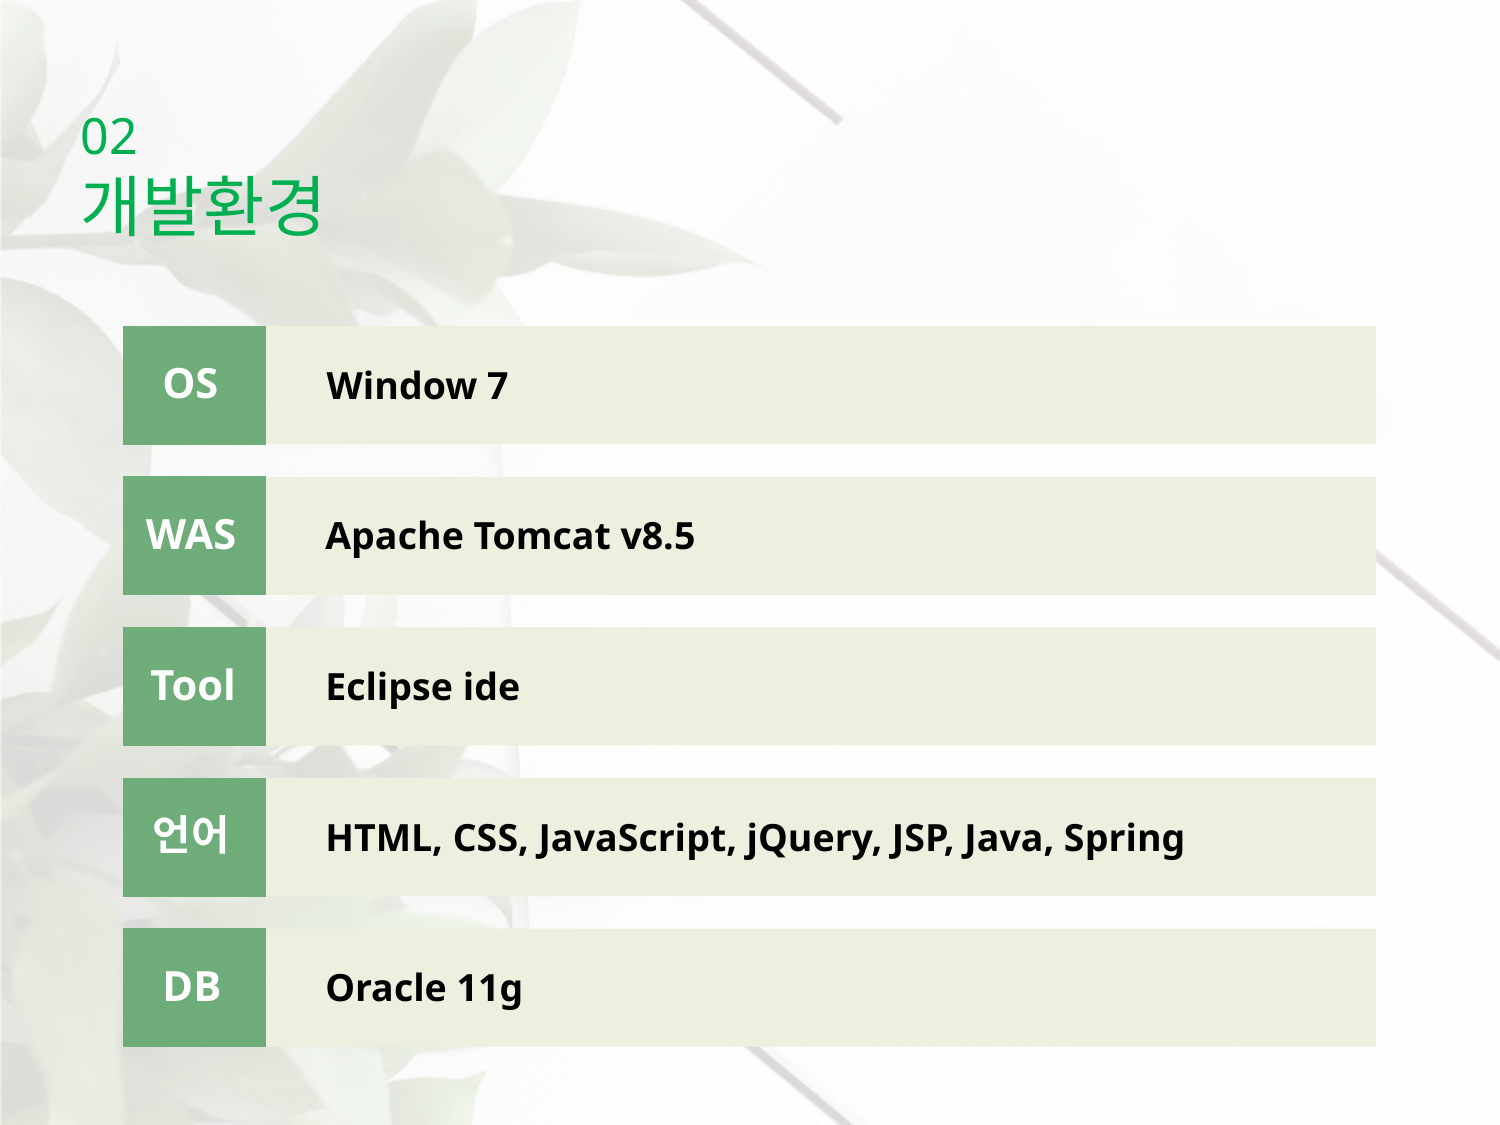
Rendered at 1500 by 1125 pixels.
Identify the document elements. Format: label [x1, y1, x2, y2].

text_box [123, 777, 1377, 897]
text_box [123, 325, 1377, 445]
picture [0, 0, 1500, 1125]
text_box [123, 928, 1377, 1047]
text_box [123, 627, 1377, 746]
text_box [123, 476, 1377, 596]
